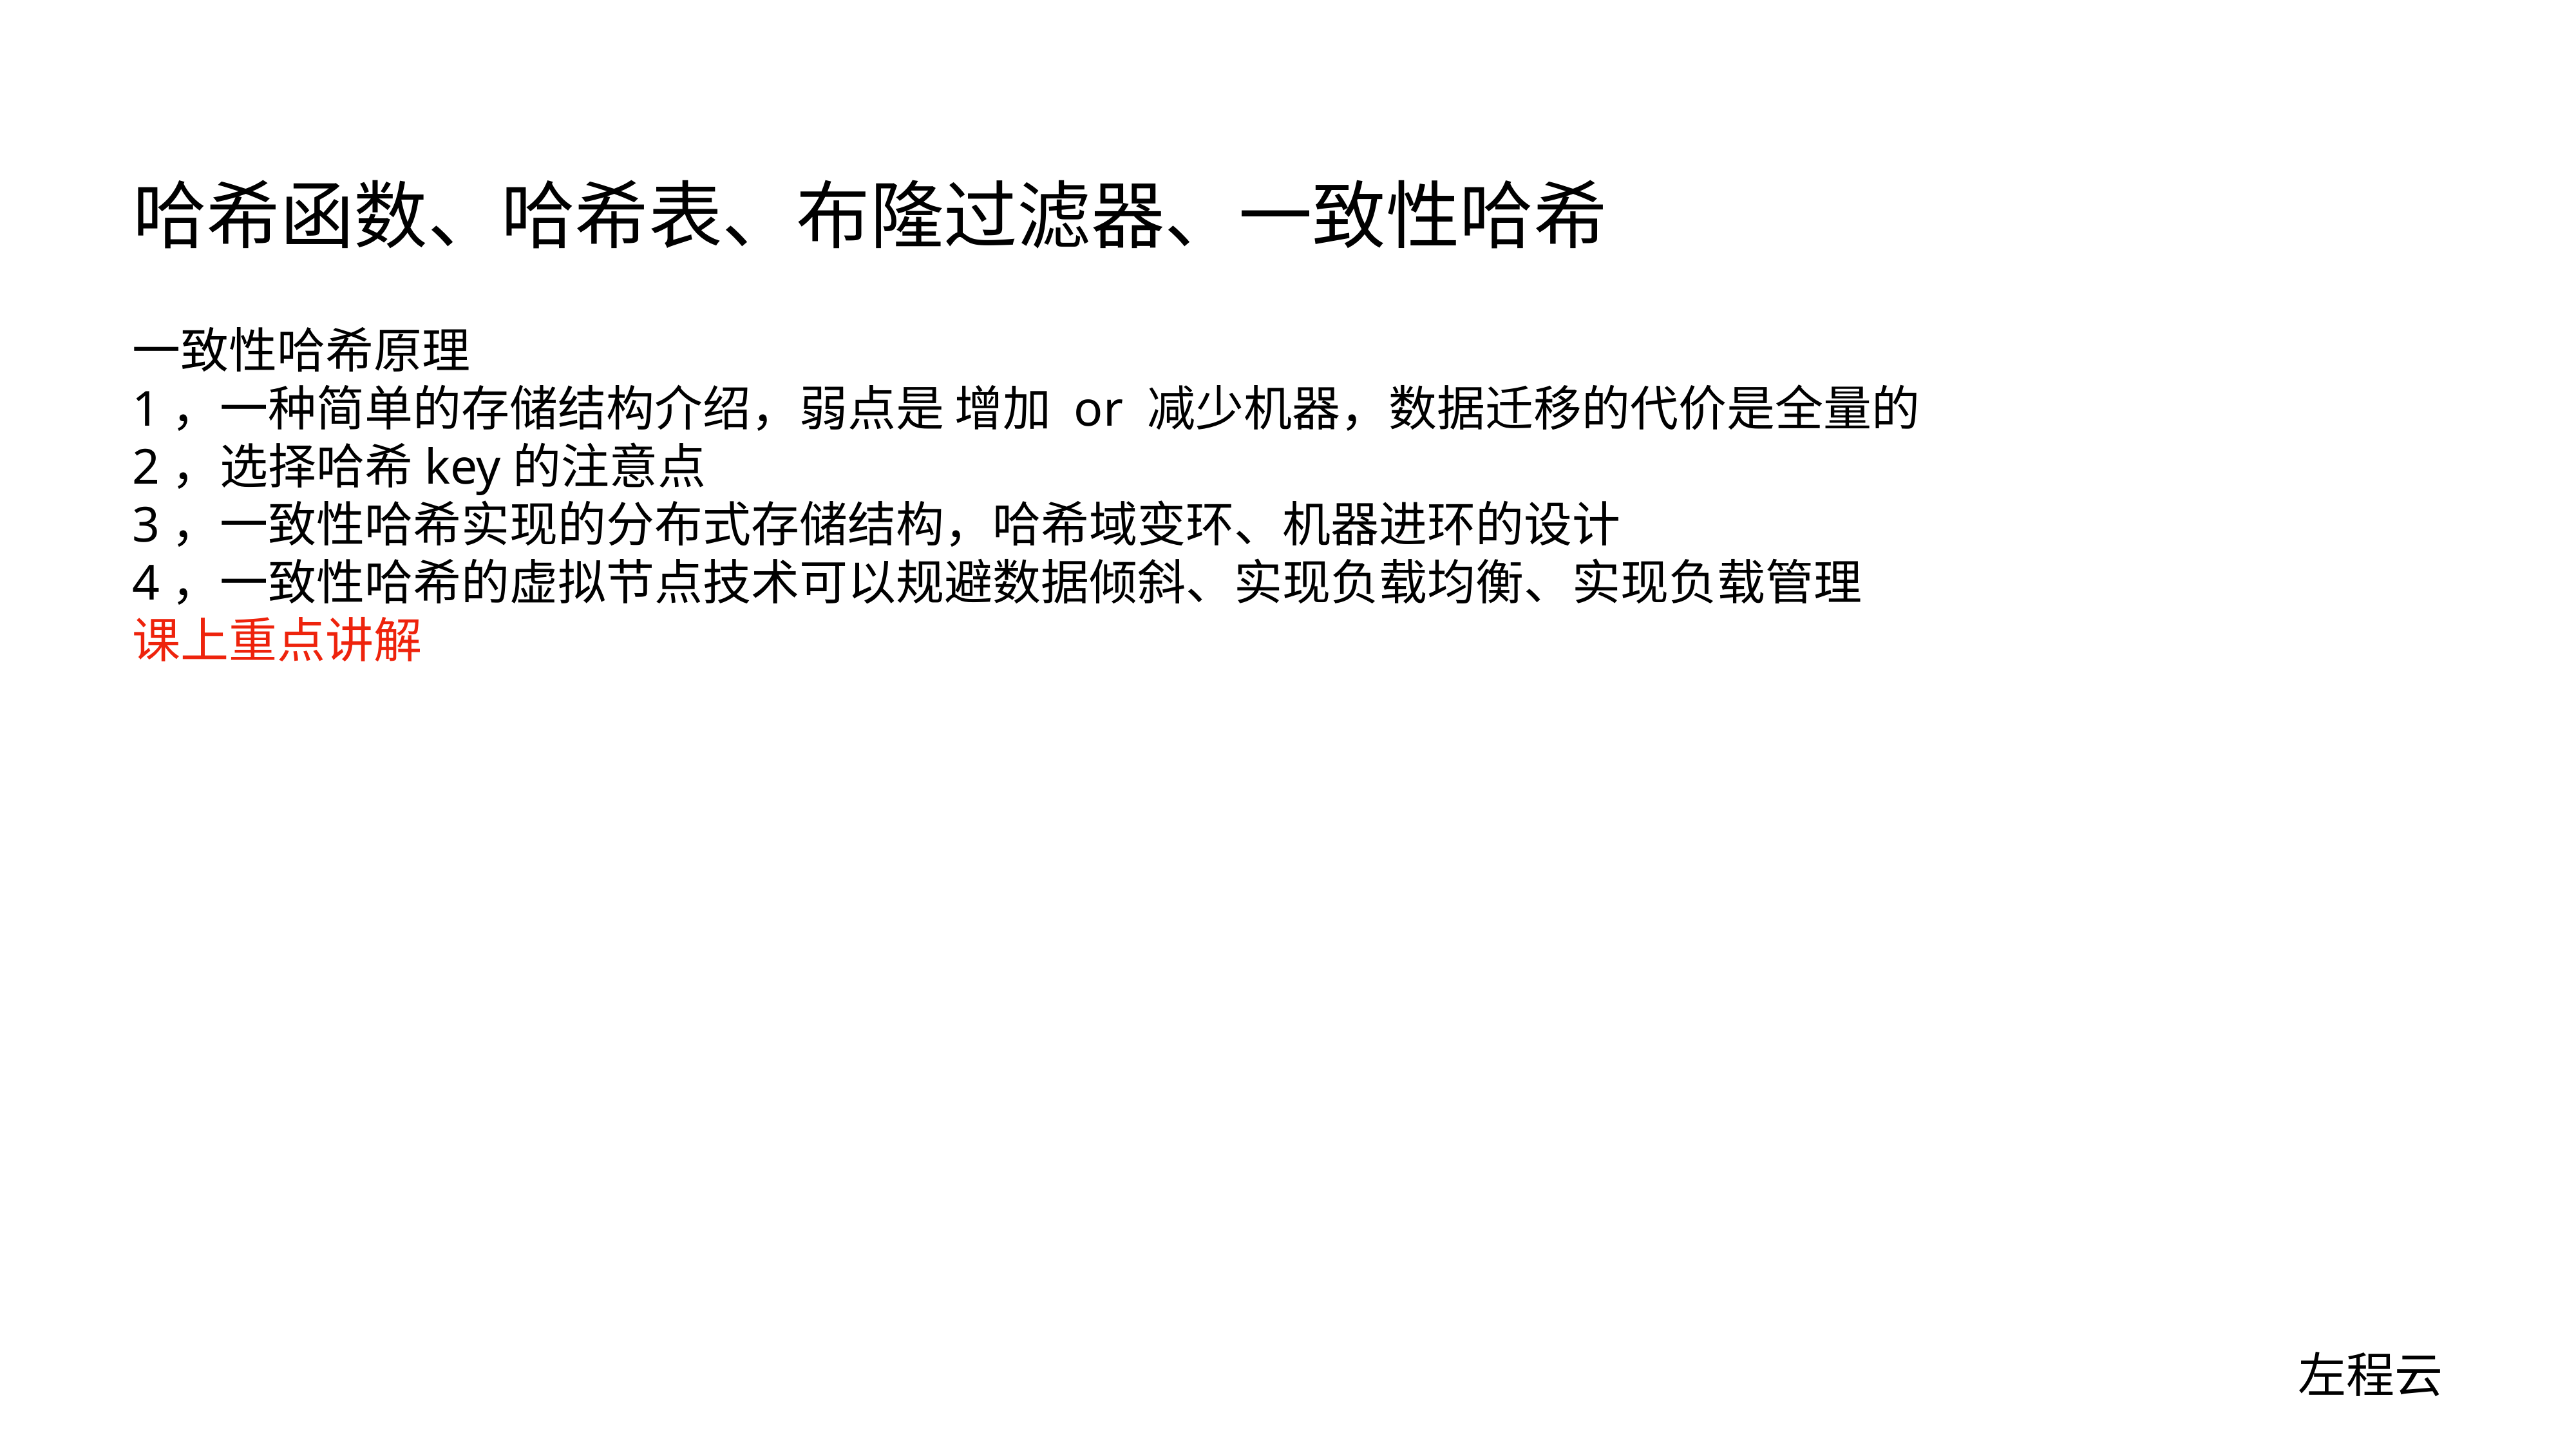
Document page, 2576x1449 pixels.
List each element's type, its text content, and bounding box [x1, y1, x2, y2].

title 哈希函数、哈希表、布隆过滤器、一致性哈希 [127, 48, 2449, 263]
text_box 一致性哈希原理 1，一种简单的存储结构介绍，弱点是 增加 or 减少机器，数据迁移的代价是全量的 2，选择哈希key的注意点 3，一致性哈希实现的分布式存储结构，哈希域变环、机器进环的设计 4，一致性哈希的虚拟节点技术可以规避数据倾斜、实现负载均衡、实现负载管理 课上重点讲解 [127, 314, 2449, 1304]
text_box 左程云 [127, 1339, 2449, 1408]
